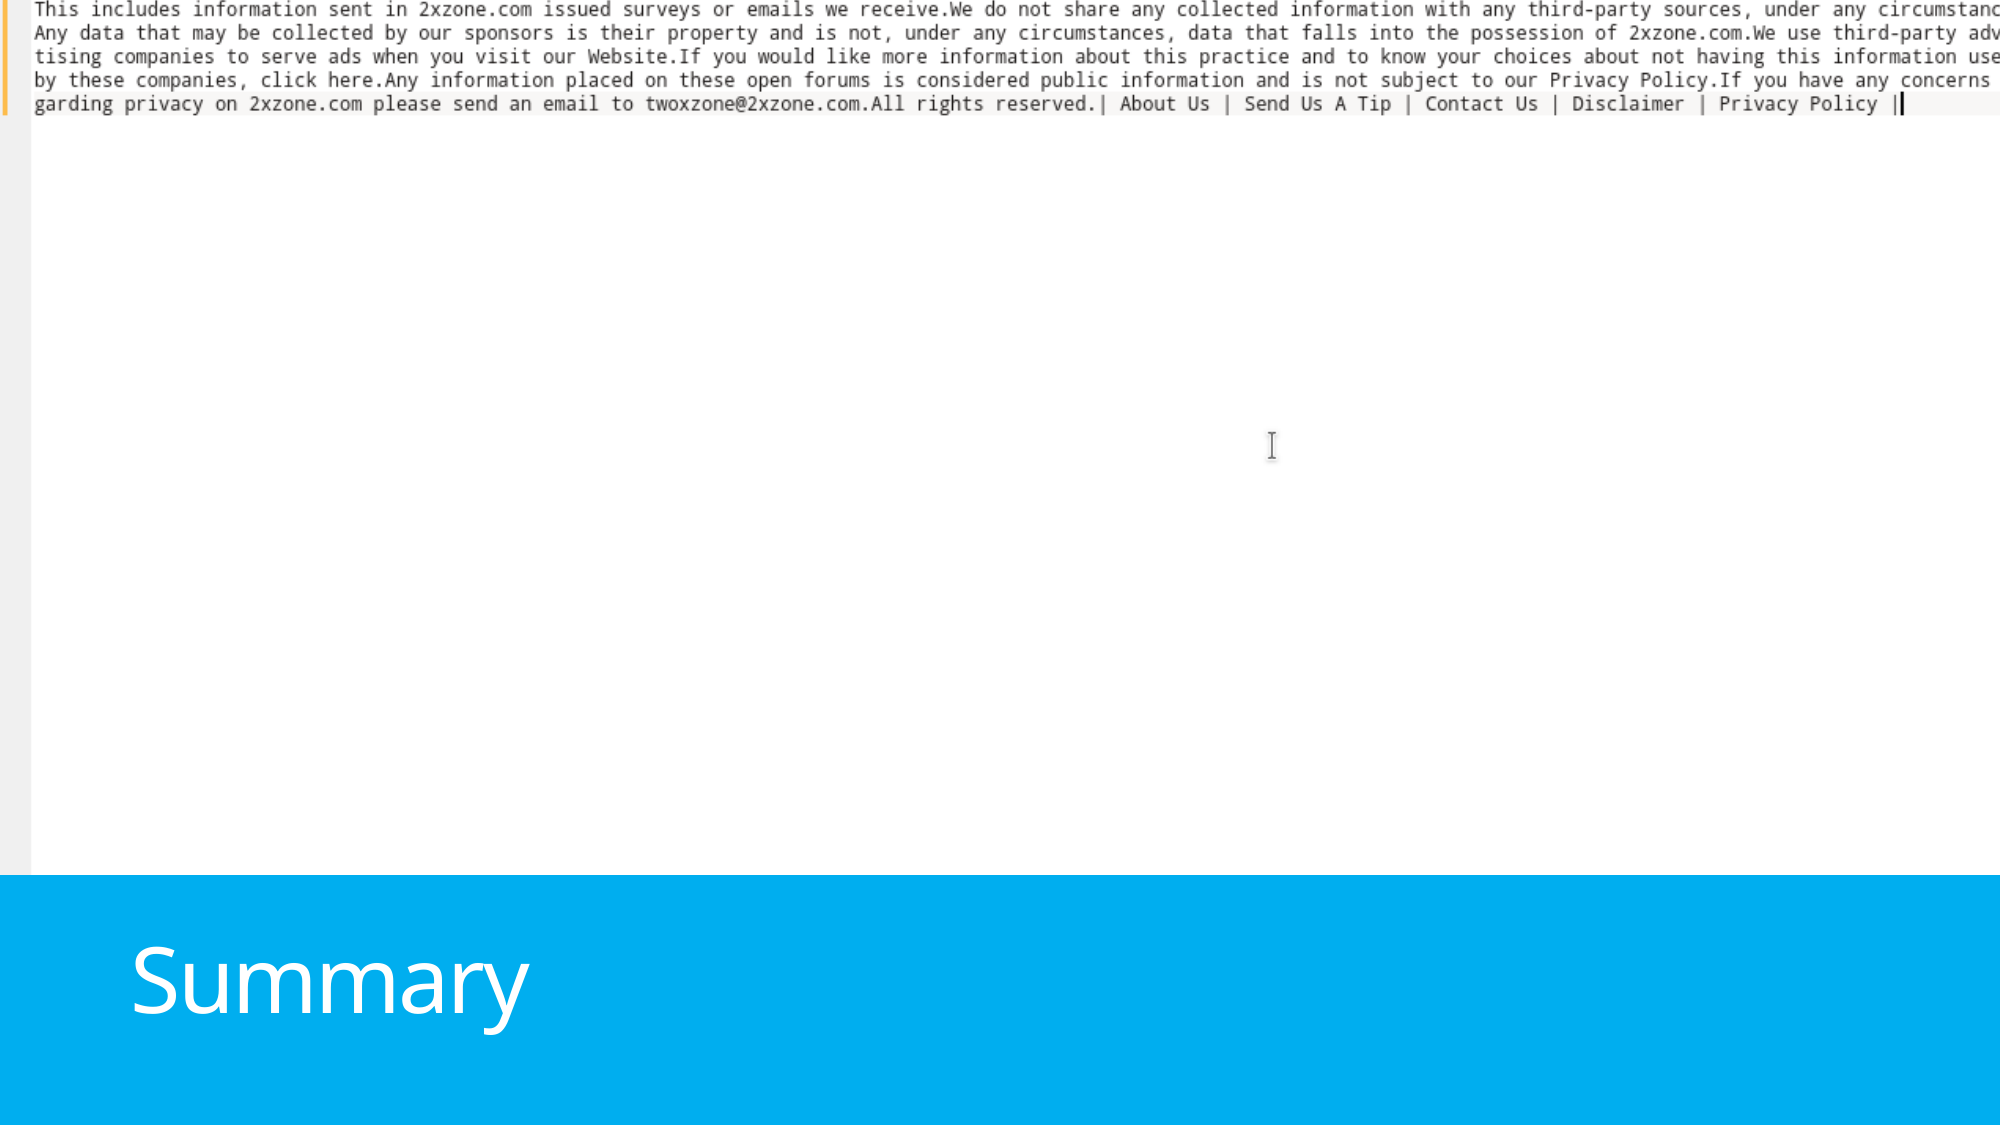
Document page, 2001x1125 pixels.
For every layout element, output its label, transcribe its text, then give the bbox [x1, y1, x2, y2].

title Summary [115, 938, 1884, 1040]
picture [0, 0, 2000, 874]
